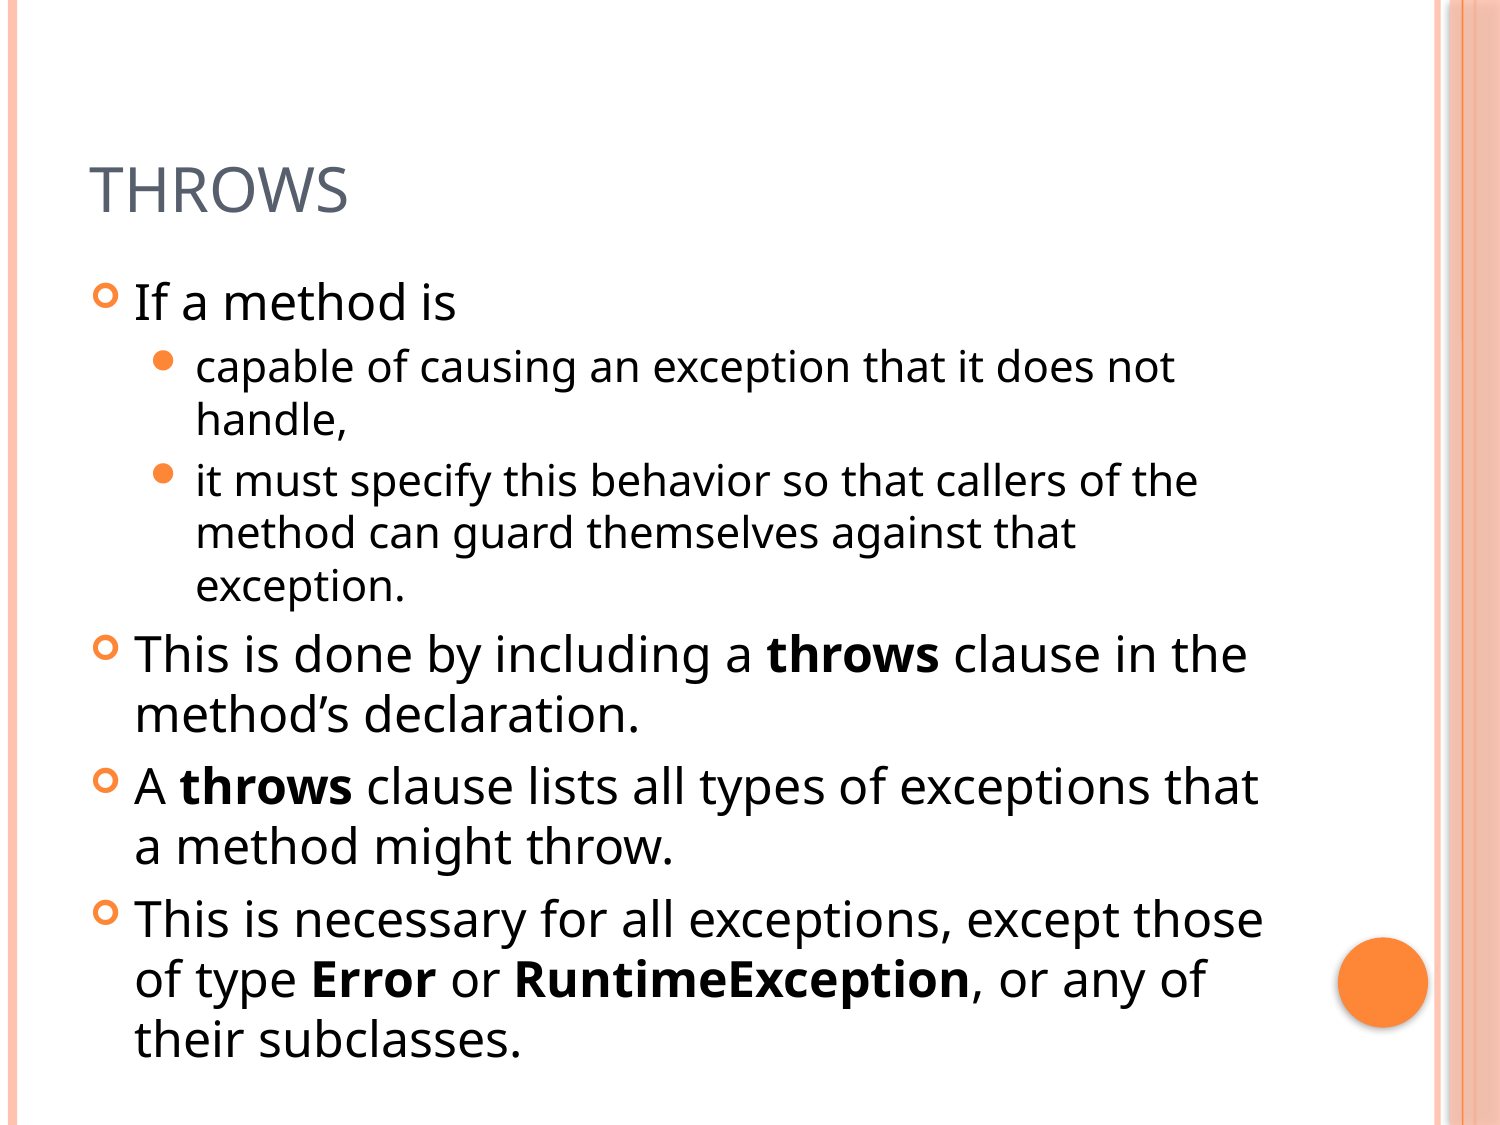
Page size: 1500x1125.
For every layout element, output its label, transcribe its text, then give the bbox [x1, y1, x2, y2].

title throws [75, 45, 1300, 233]
list If a method is capable of causing an exception that it does not handle, it must specify this behavior so that callers of the method can guard themselves against that exception. This is done by including a throws clause in the method’s declaration. A throws clause lists all types of exceptions that a method might throw. This is necessary for all exceptions, except those of type Error or RuntimeException, or any of their subclasses. [75, 262, 1300, 1062]
